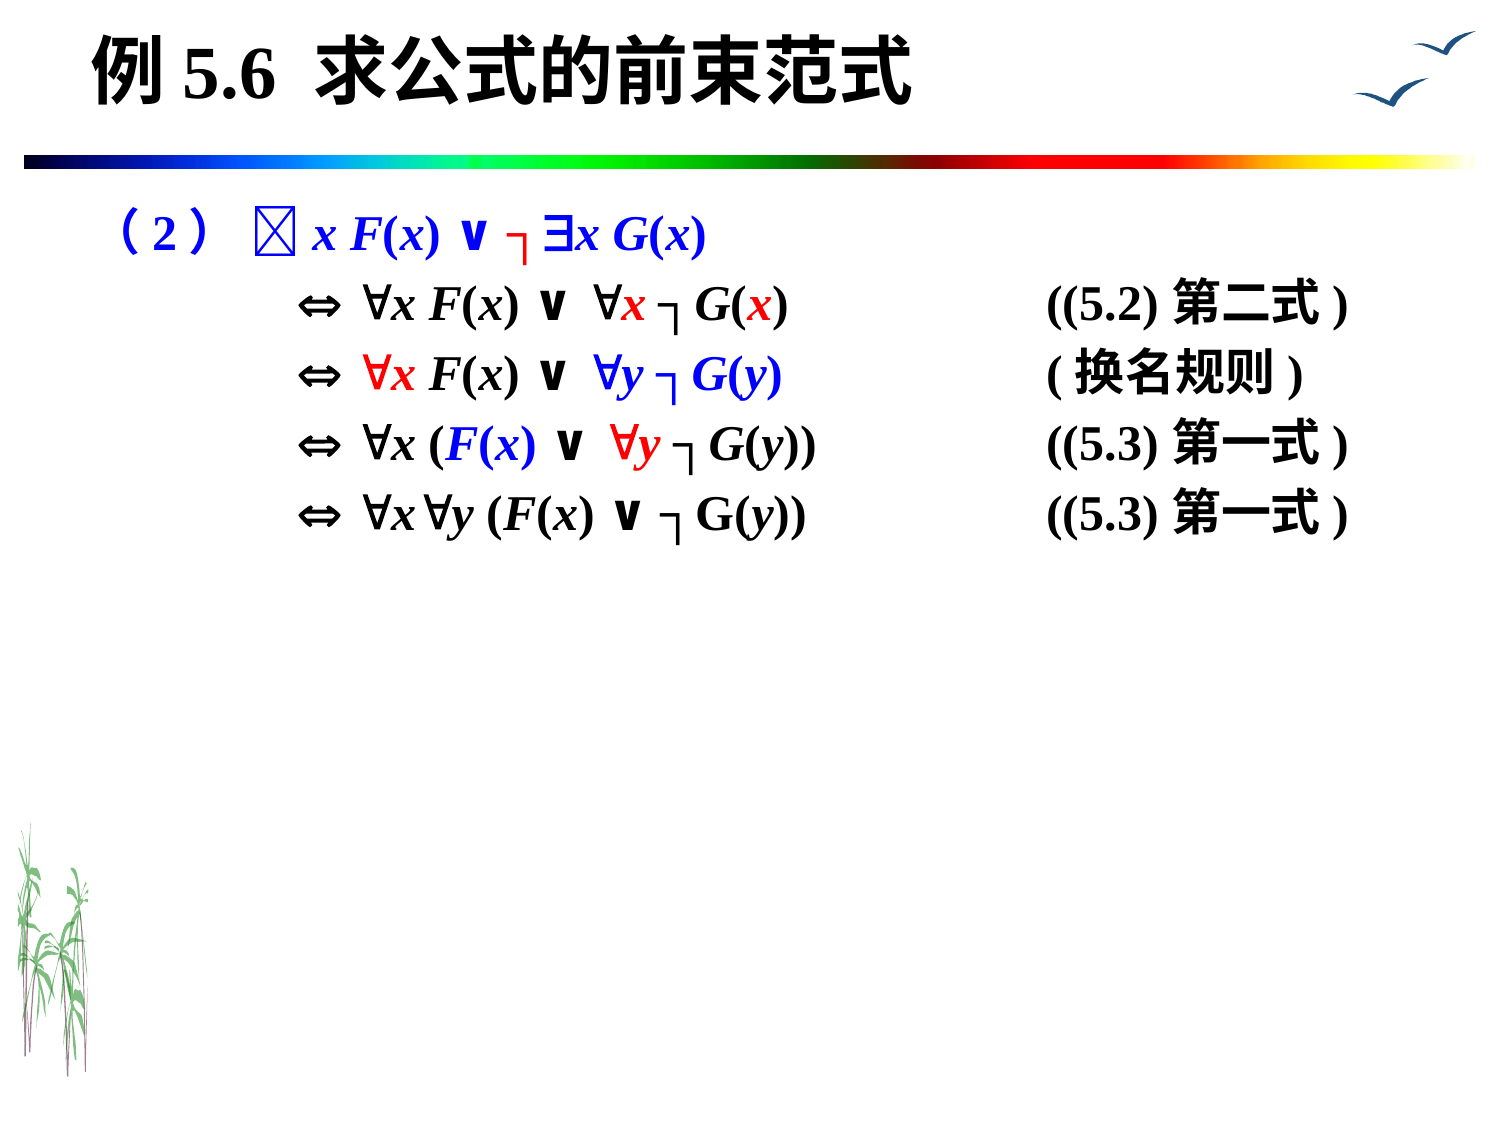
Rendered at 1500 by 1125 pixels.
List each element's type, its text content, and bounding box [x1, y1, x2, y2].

picture [24, 155, 333, 169]
title 例5.6 求公式的前束范式 [74, 0, 1426, 138]
picture [361, 155, 1475, 169]
list （2） x F(x) ∨ ┐x G(x)  x F(x) ∨ x ┐G(x) ((5.2)第二式)  x F(x) ∨ y ┐G(y) (换名规则)  x (F(x) ∨ y ┐G(y)) ((5.3)第一式)  xy (F(x) ∨ ┐G(y)) ((5.3)第一式) [74, 192, 1426, 1031]
